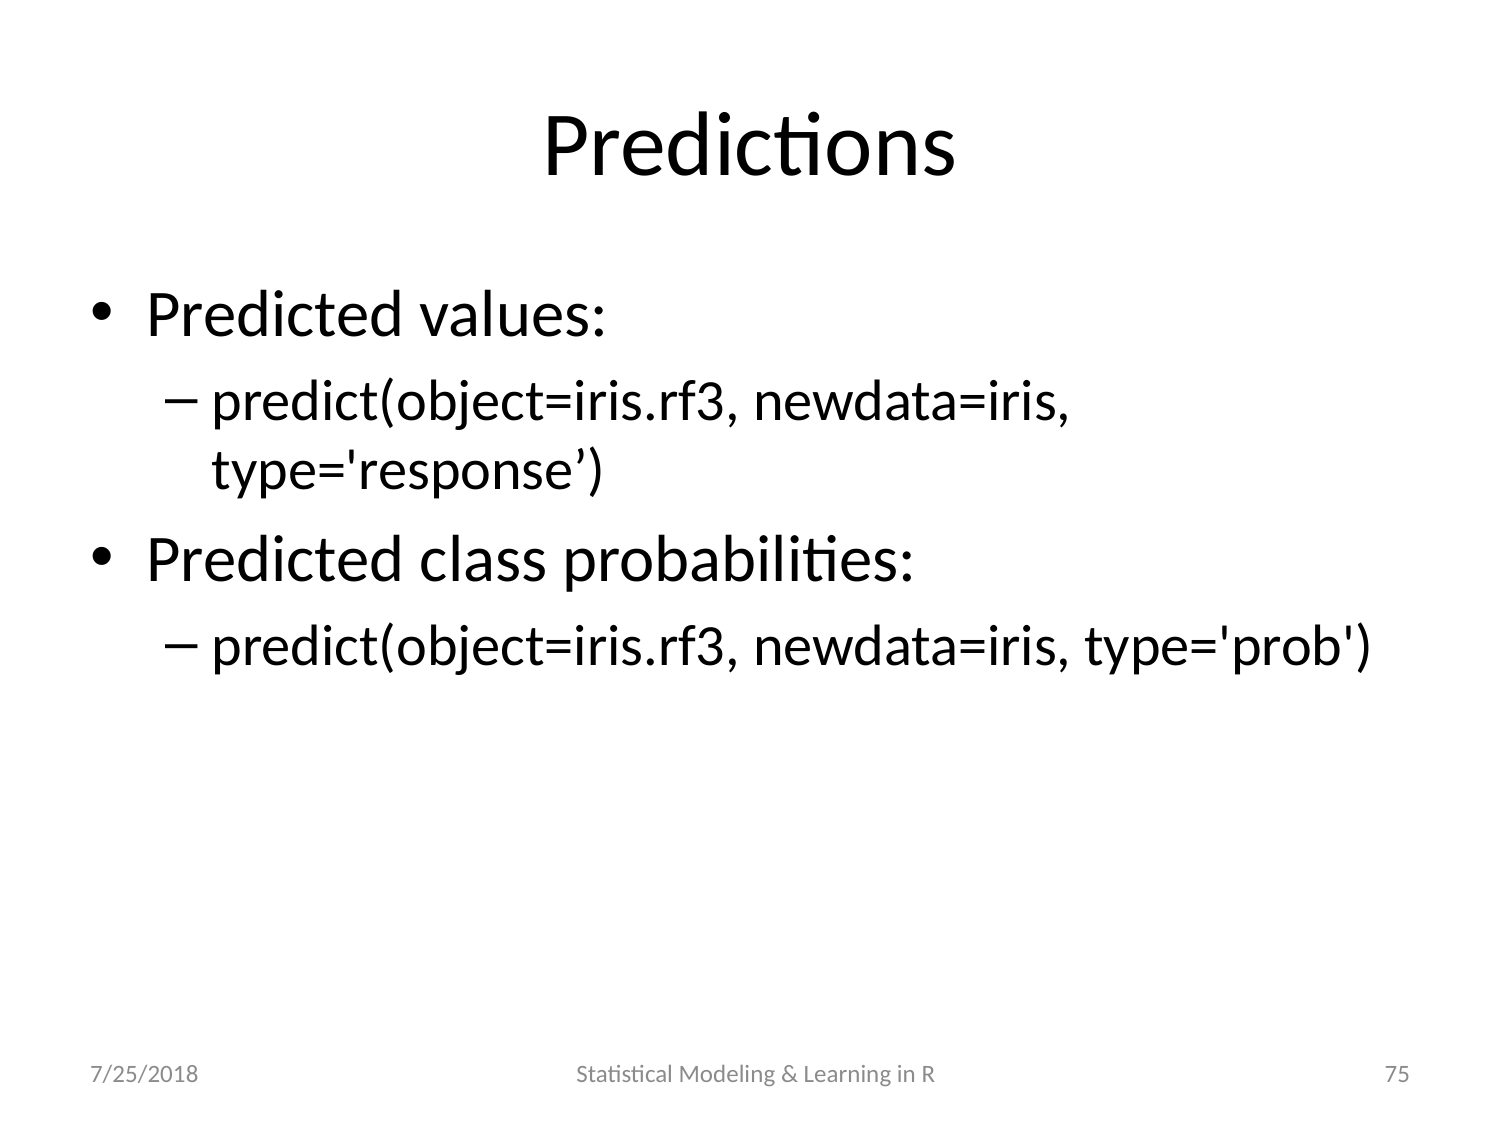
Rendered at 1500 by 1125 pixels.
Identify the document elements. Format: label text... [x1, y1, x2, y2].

footer Statistical Modeling & Learning in R [399, 1042, 1113, 1103]
slide_number 75 [1212, 1042, 1425, 1103]
title Predictions [75, 45, 1425, 233]
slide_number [75, 1042, 300, 1103]
list Predicted values: predict(object=iris.rf3, newdata=iris, type='response’) Predicted class probabilities: predict(object=iris.rf3, newdata=iris, type='prob') [75, 262, 1425, 1005]
